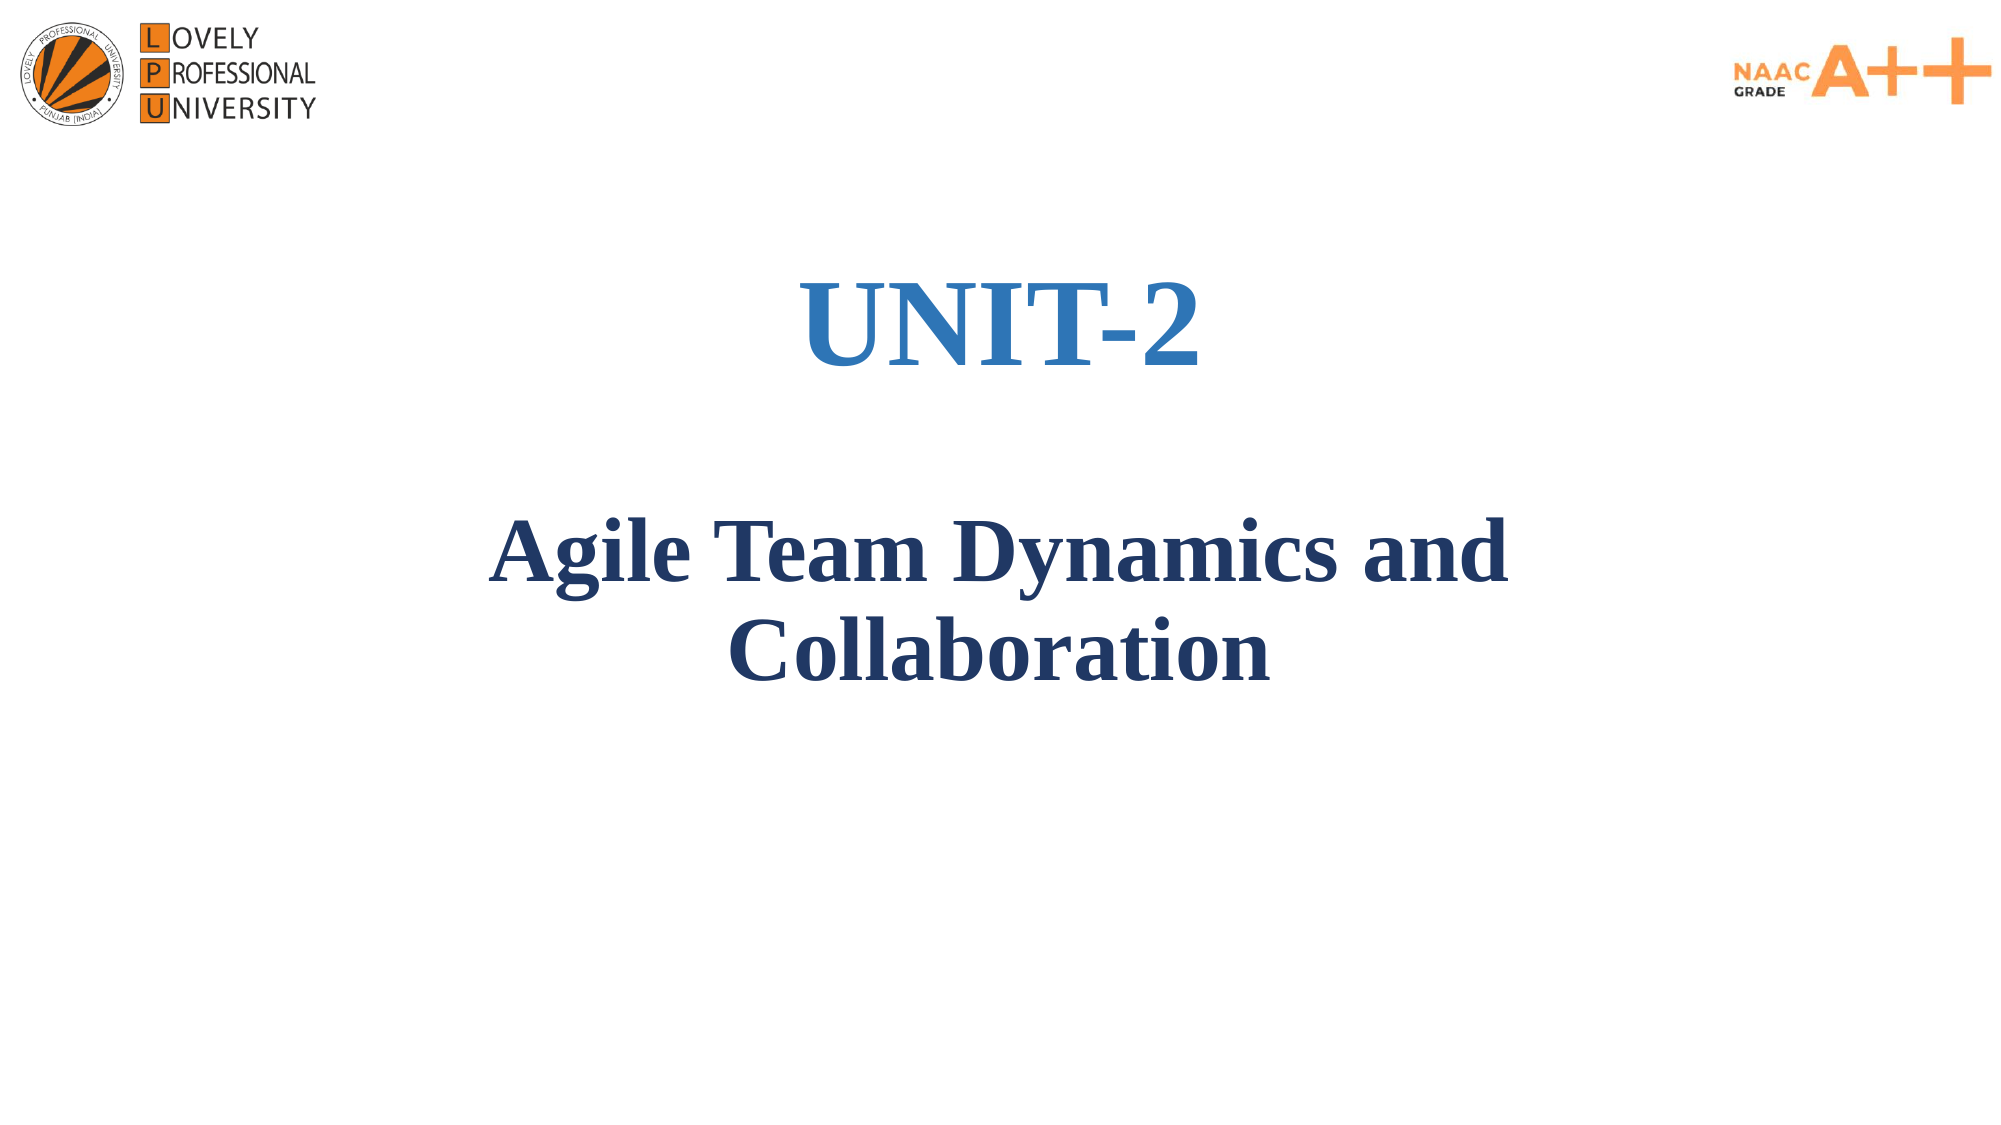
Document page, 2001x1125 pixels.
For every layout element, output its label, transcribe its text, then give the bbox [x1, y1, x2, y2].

picture [1729, 7, 1996, 134]
subtitle Agile Team Dynamics and Collaboration [249, 494, 1750, 863]
title UNIT-2 [249, 187, 1750, 400]
picture [20, 22, 316, 126]
